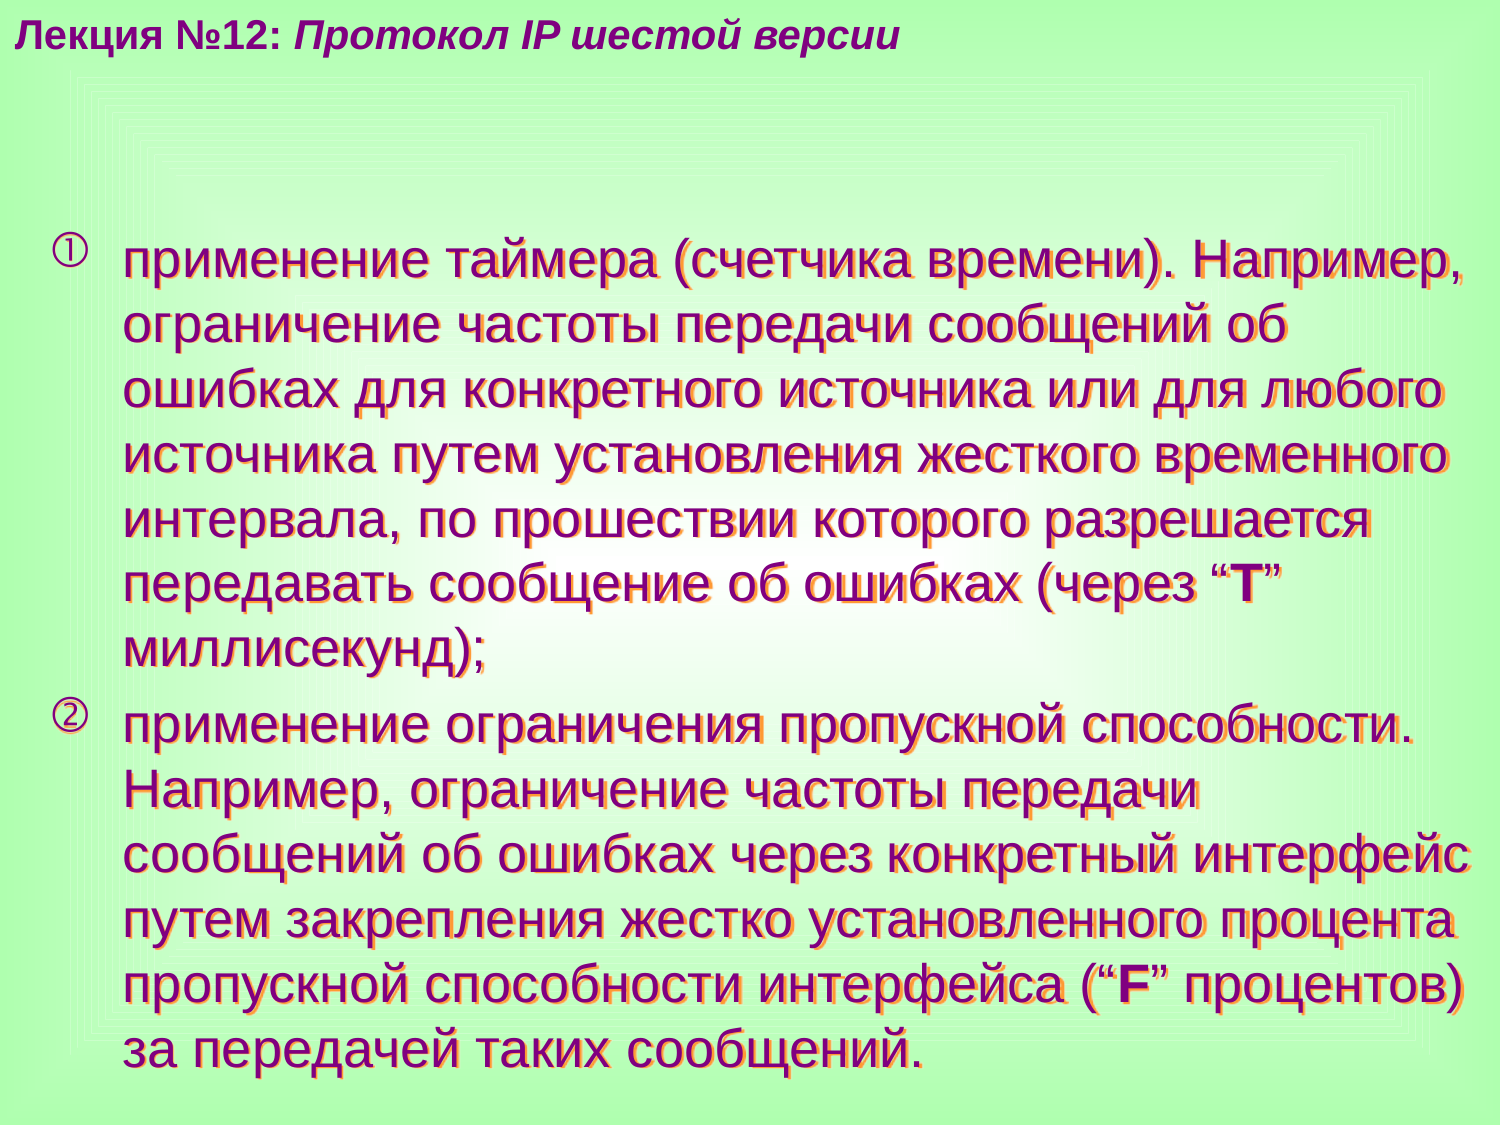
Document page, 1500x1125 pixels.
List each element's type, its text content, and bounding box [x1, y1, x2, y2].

text_box Лекция №12: Протокол IP шестой версии [0, 0, 957, 65]
text_box применение таймера (счетчика времени). Например, ограничение частоты передачи сообщений об ошибках для конкретного источника или для любого источника путем установления жесткого временного интервала, по прошествии которого разрешается передавать сообщение об ошибках (через “Т” миллисекунд); применение ограничения пропускной способности. Например, ограничение частоты передачи сообщений об ошибках через конкретный интерфейс путем закрепления жестко установленного процента пропускной способности интерфейса (“F” процентов) за передачей таких сообщений. [33, 215, 1500, 1086]
